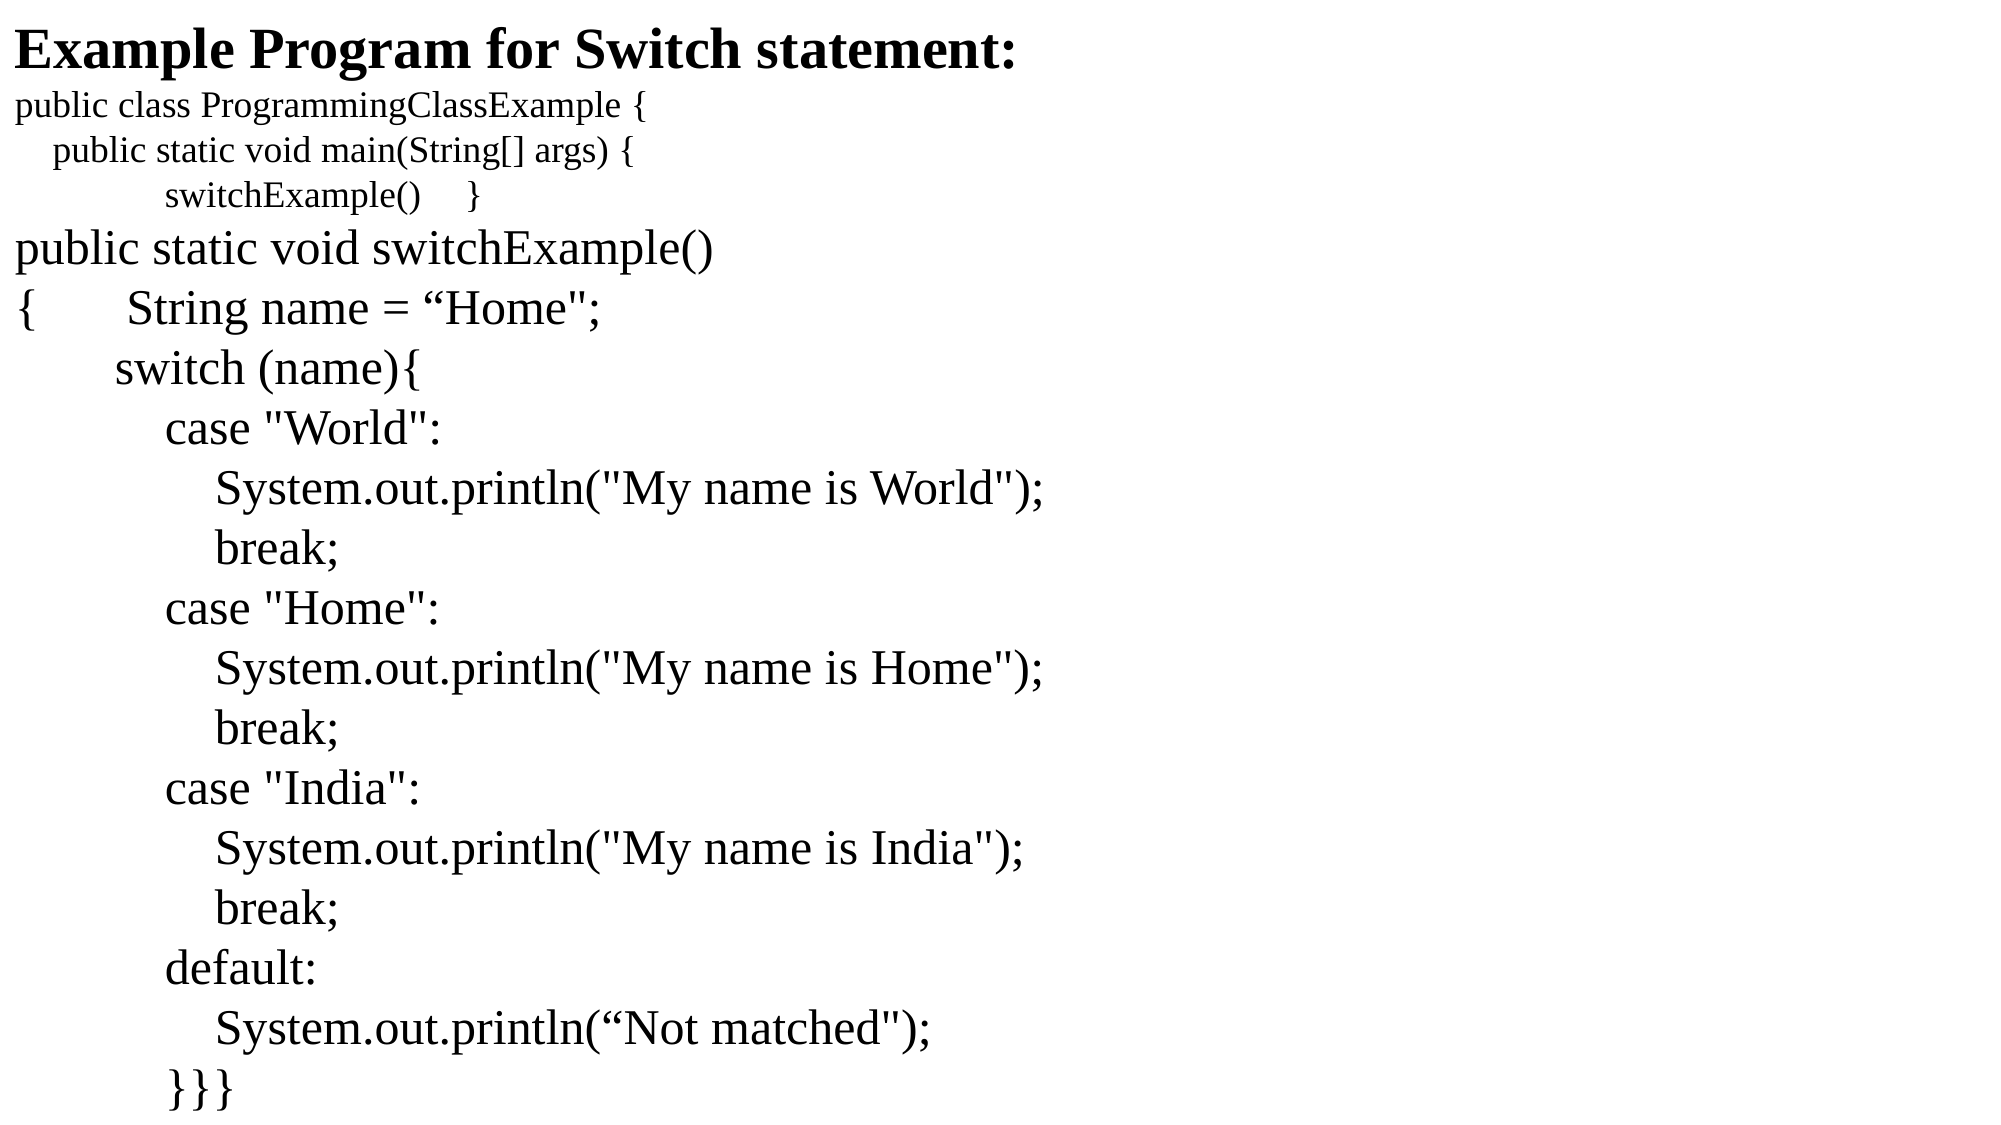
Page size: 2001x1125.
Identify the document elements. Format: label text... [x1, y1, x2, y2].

text_box Example Program for Switch statement: public class ProgrammingClassExample { public static void main(String[] args) { switchExample() } public static void switchExample() { String name = “Home"; switch (name){ case "World": System.out.println("My name is World"); break; case "Home": System.out.println("My name is Home"); break; case "India": System.out.println("My name is India"); break; default: System.out.println(“Not matched"); }}} [0, 2, 2000, 1123]
